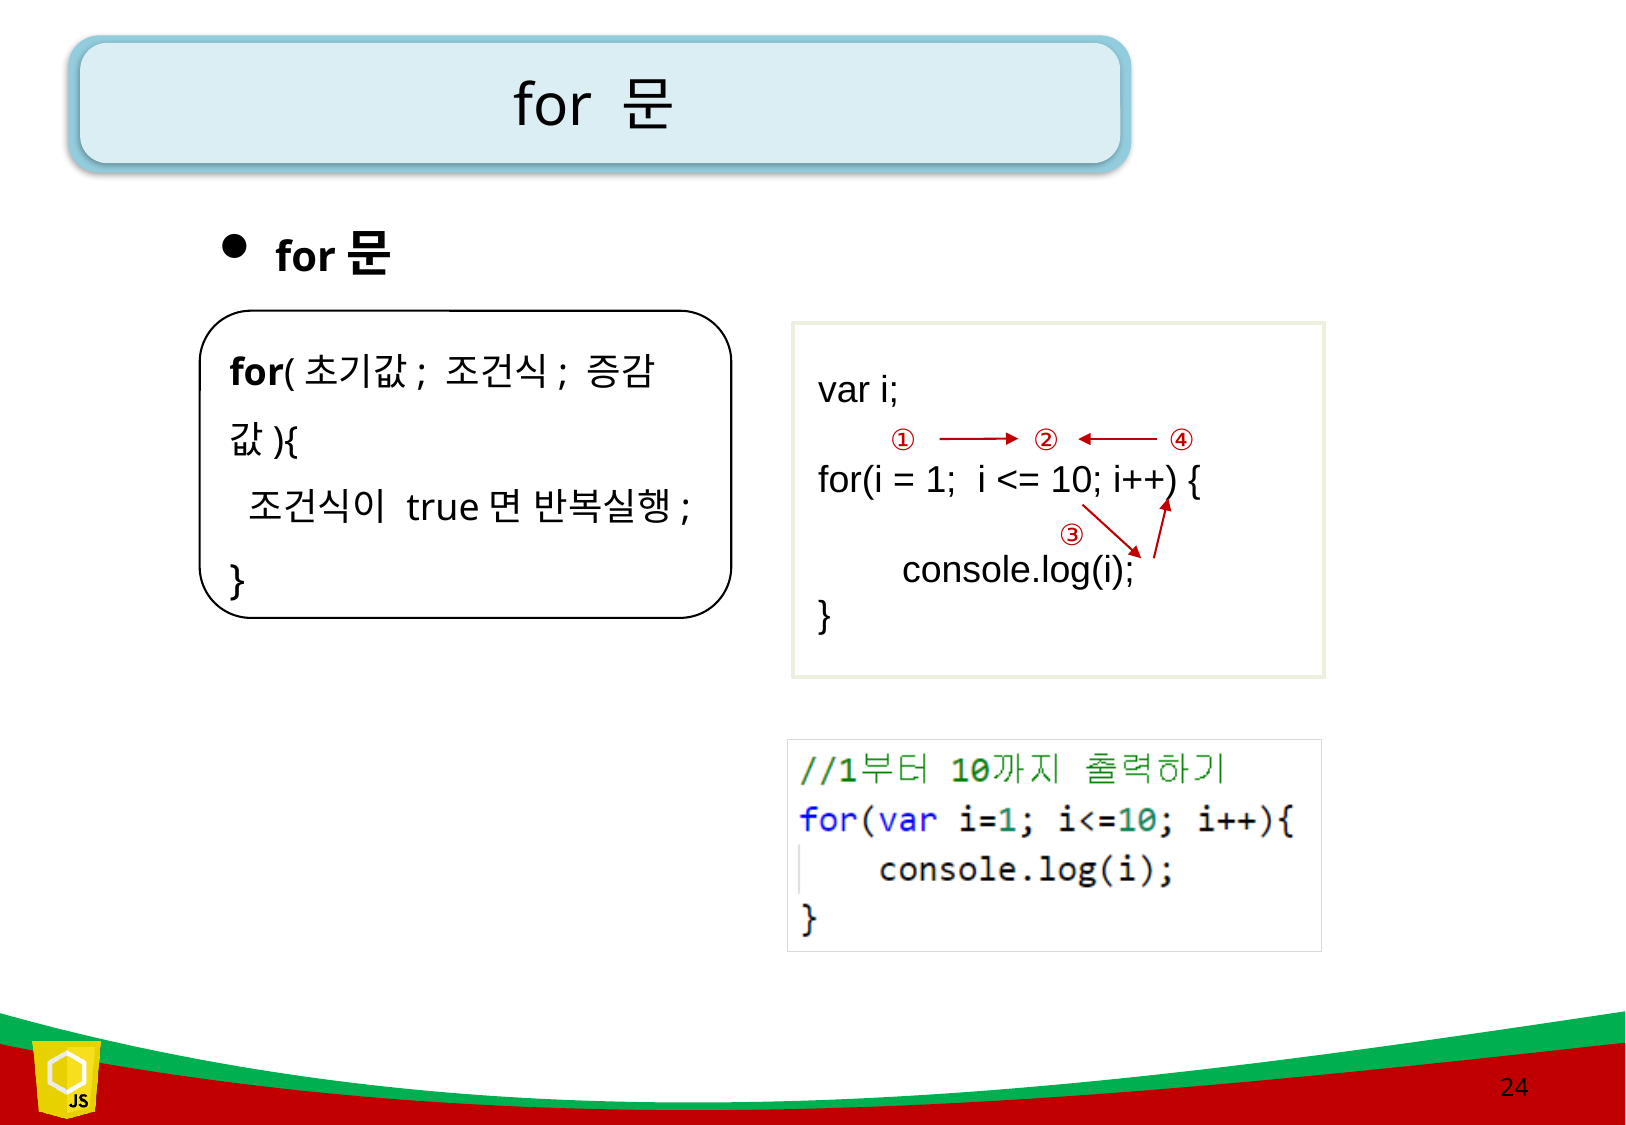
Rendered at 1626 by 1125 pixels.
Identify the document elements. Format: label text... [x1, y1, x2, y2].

slide_number 24 [1452, 1058, 1544, 1119]
title for 문 [68, 32, 1121, 173]
text_box for문 [204, 184, 482, 290]
picture [32, 1041, 101, 1119]
text_box for(초기값; 조건식; 증감값){ 조건식이 true면 반복실행; } [197, 308, 734, 620]
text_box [792, 322, 1325, 678]
picture [786, 739, 1322, 952]
